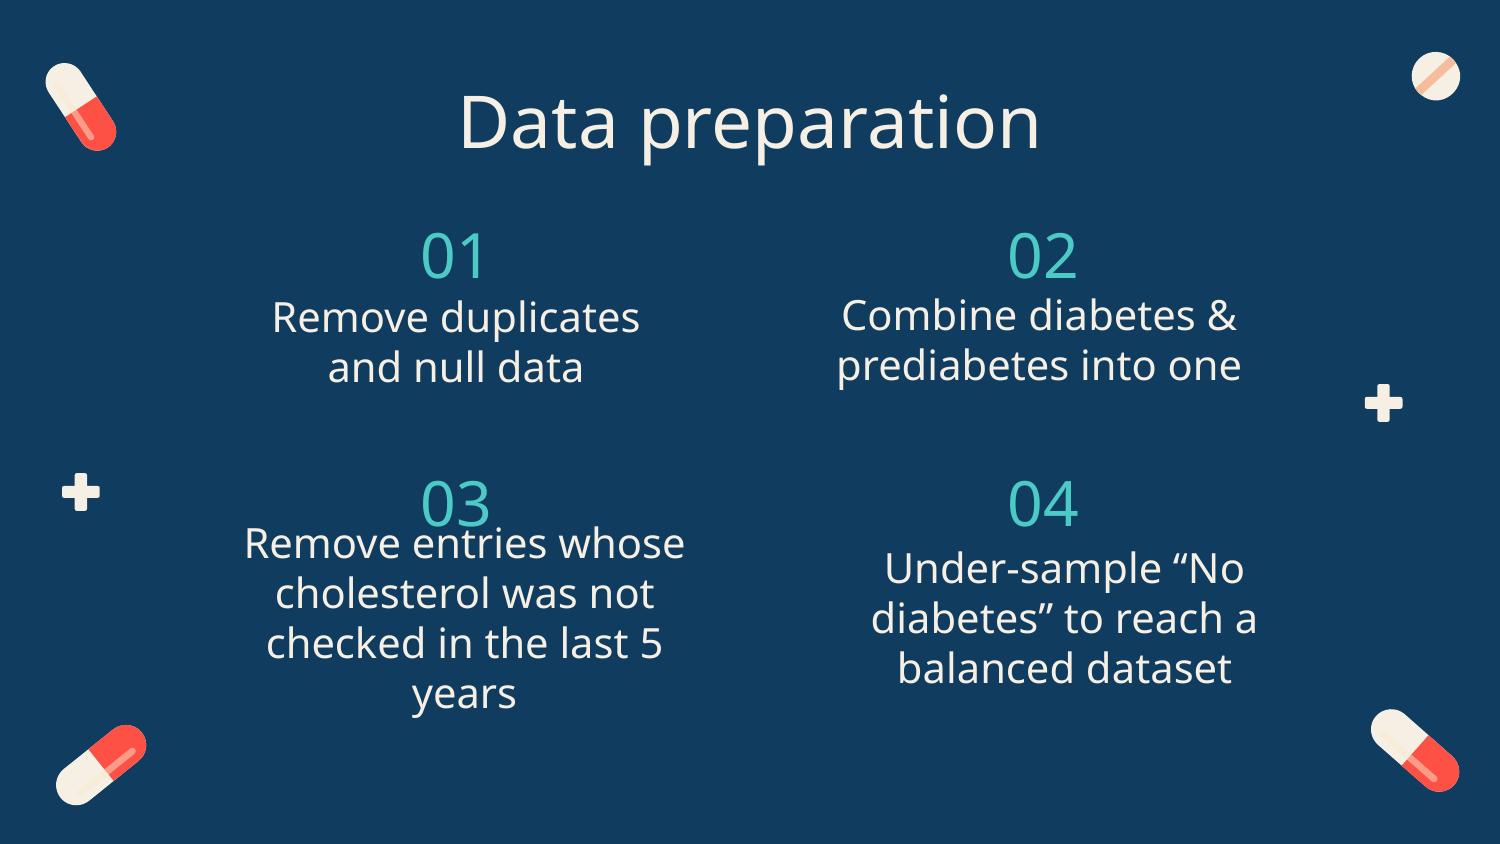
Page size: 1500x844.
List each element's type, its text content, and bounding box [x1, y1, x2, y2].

title 01 [381, 205, 532, 295]
title Data preparation [116, 60, 1384, 155]
text_box Under-sample “No diabetes” to reach a balanced dataset [786, 572, 1343, 662]
subtitle Combine diabetes & prediabetes into one [797, 294, 1281, 384]
text_box Remove duplicates and null data [248, 295, 664, 386]
title 03 [381, 452, 532, 550]
title 04 [968, 452, 1119, 550]
title 02 [968, 205, 1119, 294]
text_box Remove entries whose cholesterol was not checked in the last 5 years [207, 572, 722, 662]
